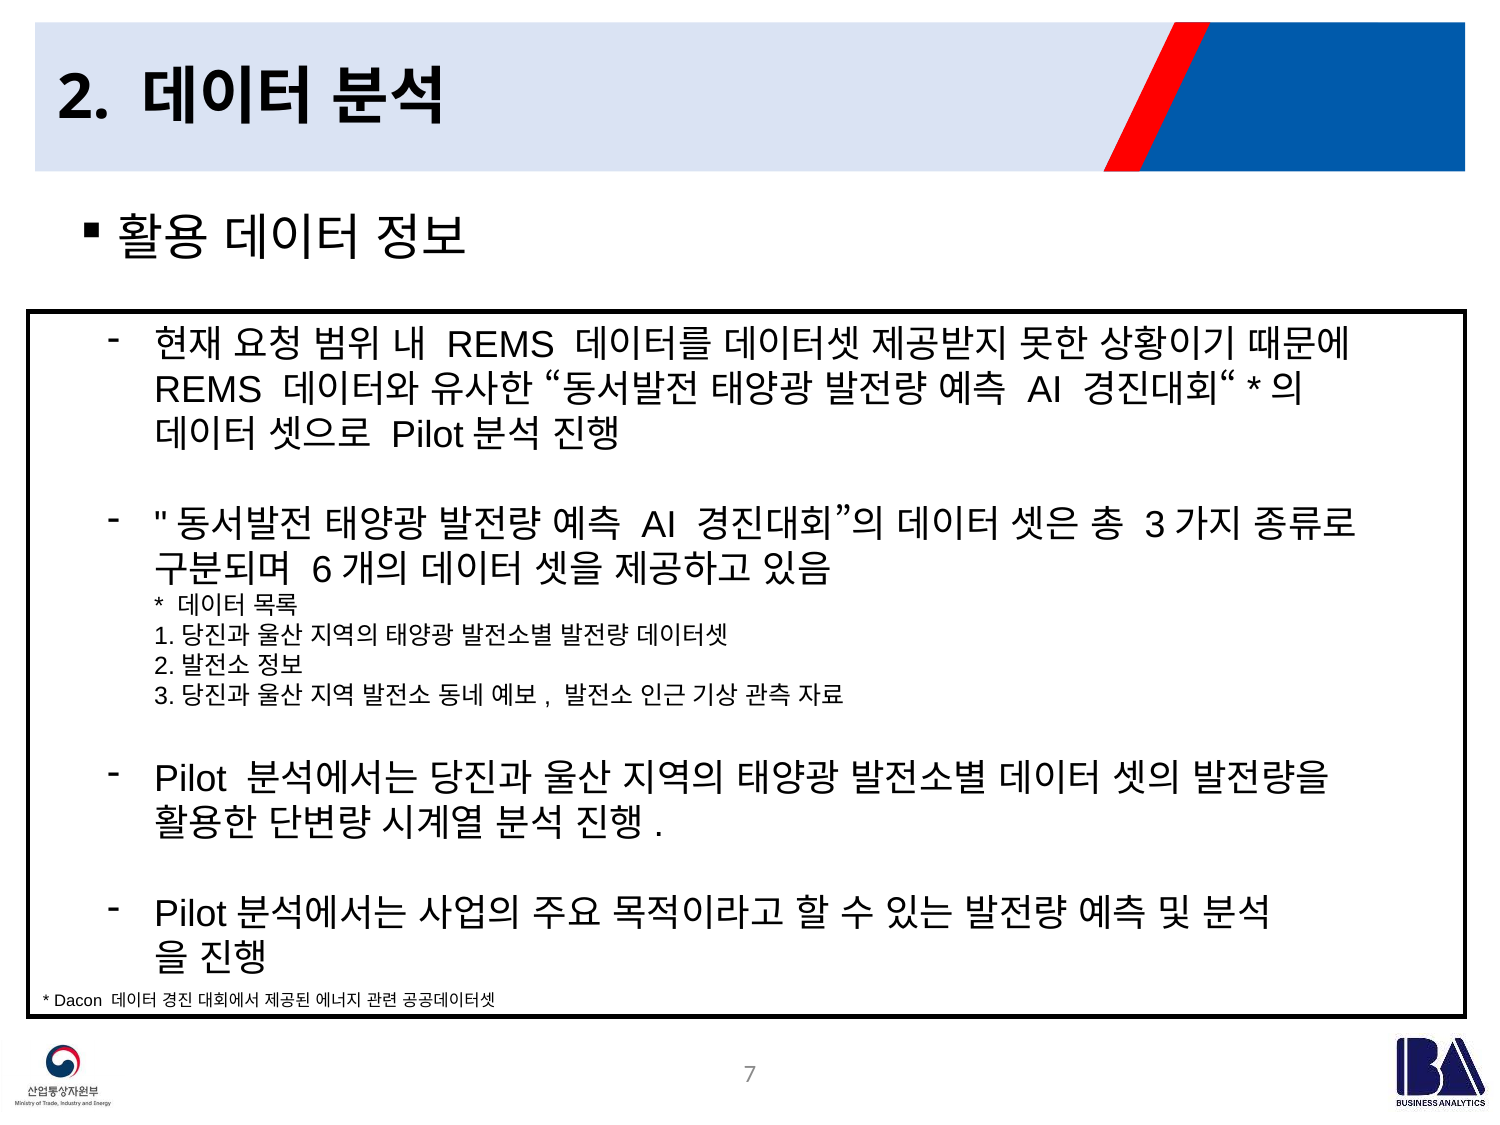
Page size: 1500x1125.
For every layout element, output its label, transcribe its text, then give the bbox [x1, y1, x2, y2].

slide_number 7 [581, 1042, 919, 1103]
text_box * Dacon 데이터 경진 대회에서 제공된 에너지 관련 공공데이터셋 [28, 982, 817, 1018]
title 2. 데이터 분석 [42, 23, 1336, 173]
picture [1385, 1033, 1494, 1112]
text_box 현재 요청 범위 내 REMS 데이터를 데이터셋 제공받지 못한 상황이기 때문에 REMS 데이터와 유사한 “동서발전 태양광 발전량 예측 AI 경진대회“*의 데이터 셋으로 Pilot분석 진행 "동서발전 태양광 발전량 예측 AI 경진대회”의 데이터 셋은 총 3가지 종류로 구분되며 6개의 데이터 셋을 제공하고 있음 * 데이터 목록 1.당진과 울산 지역의 태양광 발전소별 발전량 데이터셋 2.발전소 정보 3.당진과 울산 지역 발전소 동네 예보, 발전소 인근 기상 관측 자료 Pilot 분석에서는 당진과 울산 지역의 태양광 발전소별 데이터 셋의 발전량을 활용한 단변량 시계열 분석 진행. Pilot분석에서는 사업의 주요 목적이라고 할 수 있는 발전량 예측 및 분석 을 진행 [92, 312, 1401, 987]
list 활용 데이터 정보 [65, 204, 1359, 289]
text_box [27, 310, 1466, 1018]
picture [1, 1040, 125, 1112]
